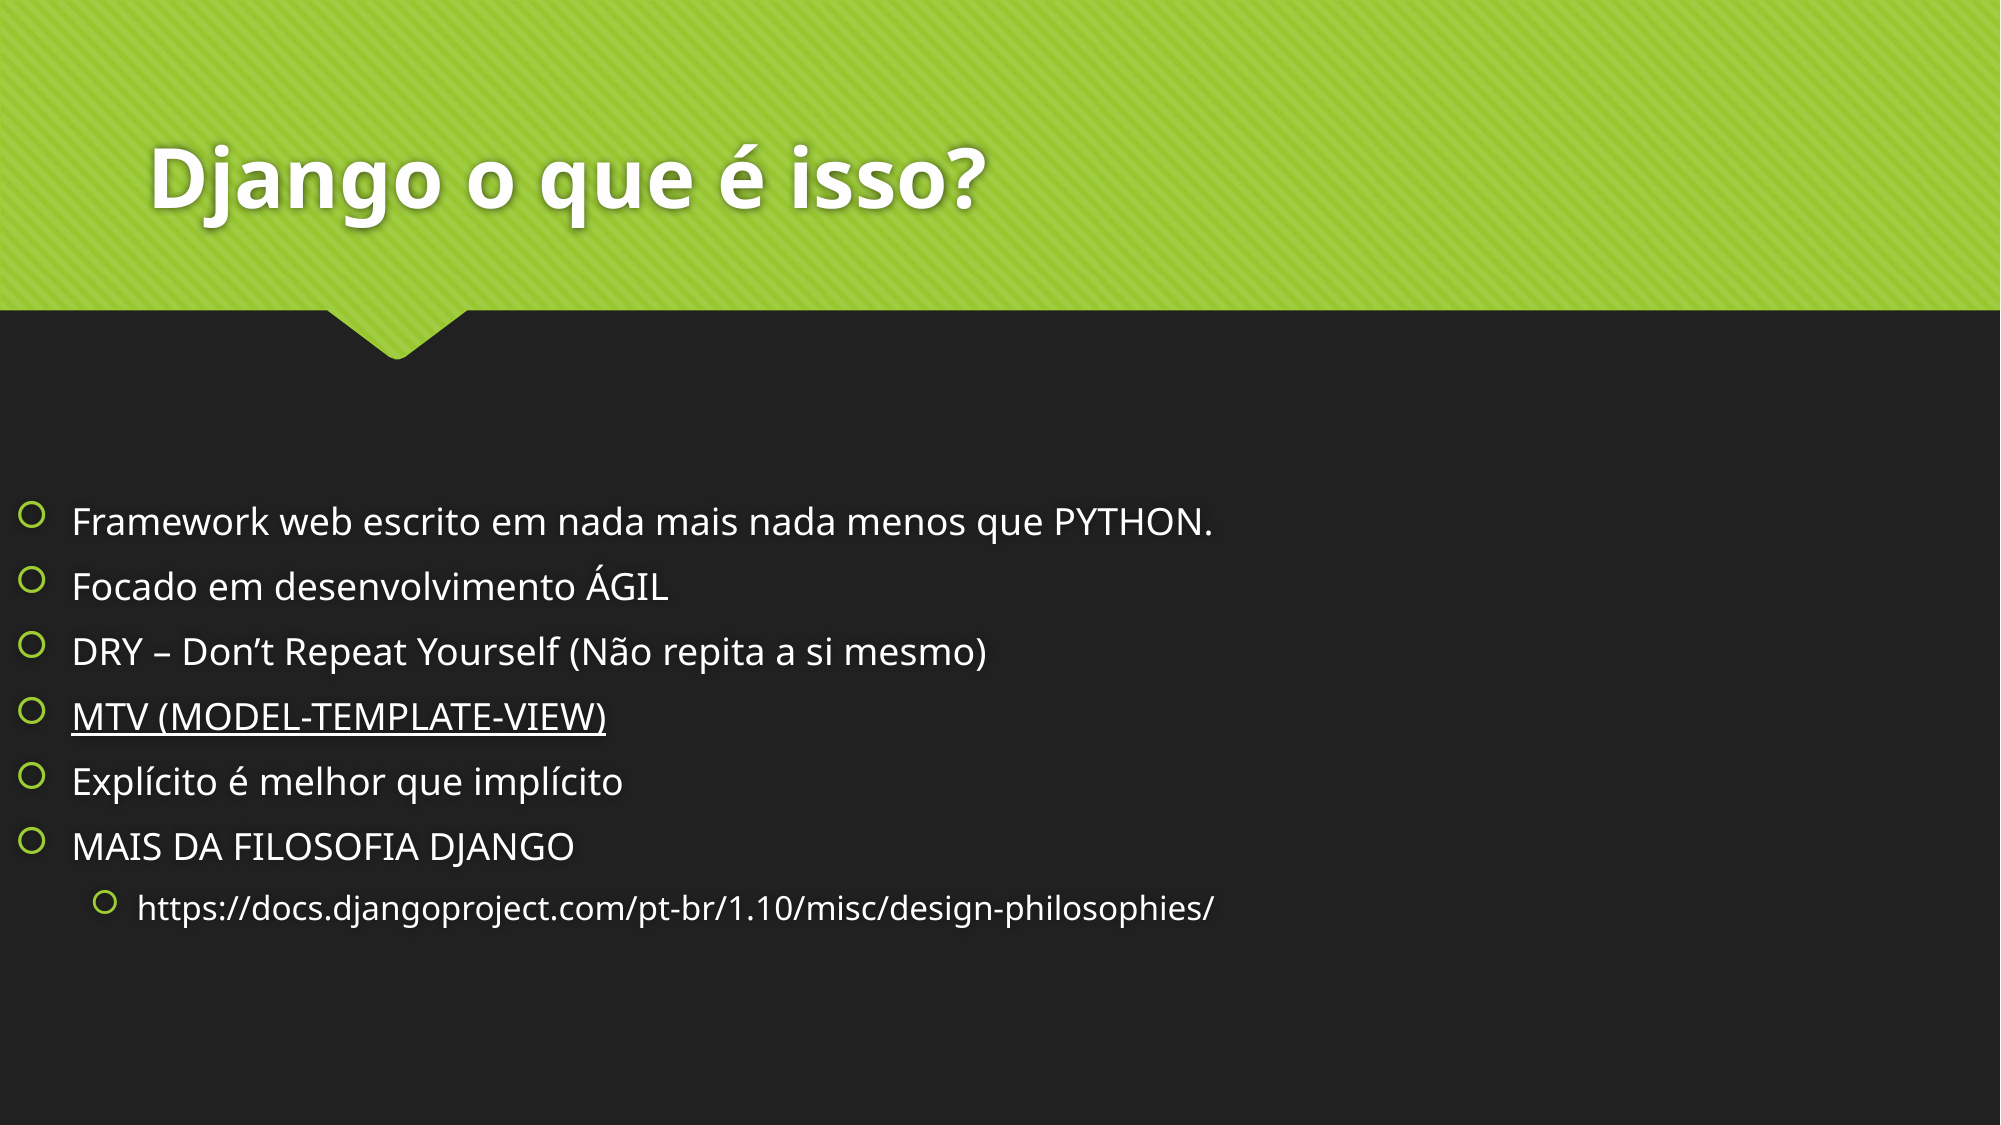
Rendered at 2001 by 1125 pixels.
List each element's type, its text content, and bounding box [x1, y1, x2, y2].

title Django o que é isso? [132, 73, 1868, 233]
list Framework web escrito em nada mais nada menos que PYTHON. Focado em desenvolvimento ÁGIL DRY – Don’t Repeat Yourself (Não repita a si mesmo) MTV (MODEL-TEMPLATE-VIEW) Explícito é melhor que implícito MAIS DA FILOSOFIA DJANGO https://docs.djangoproject.com/pt-br/1.10/misc/design-philosophies/ [0, 364, 2000, 1125]
